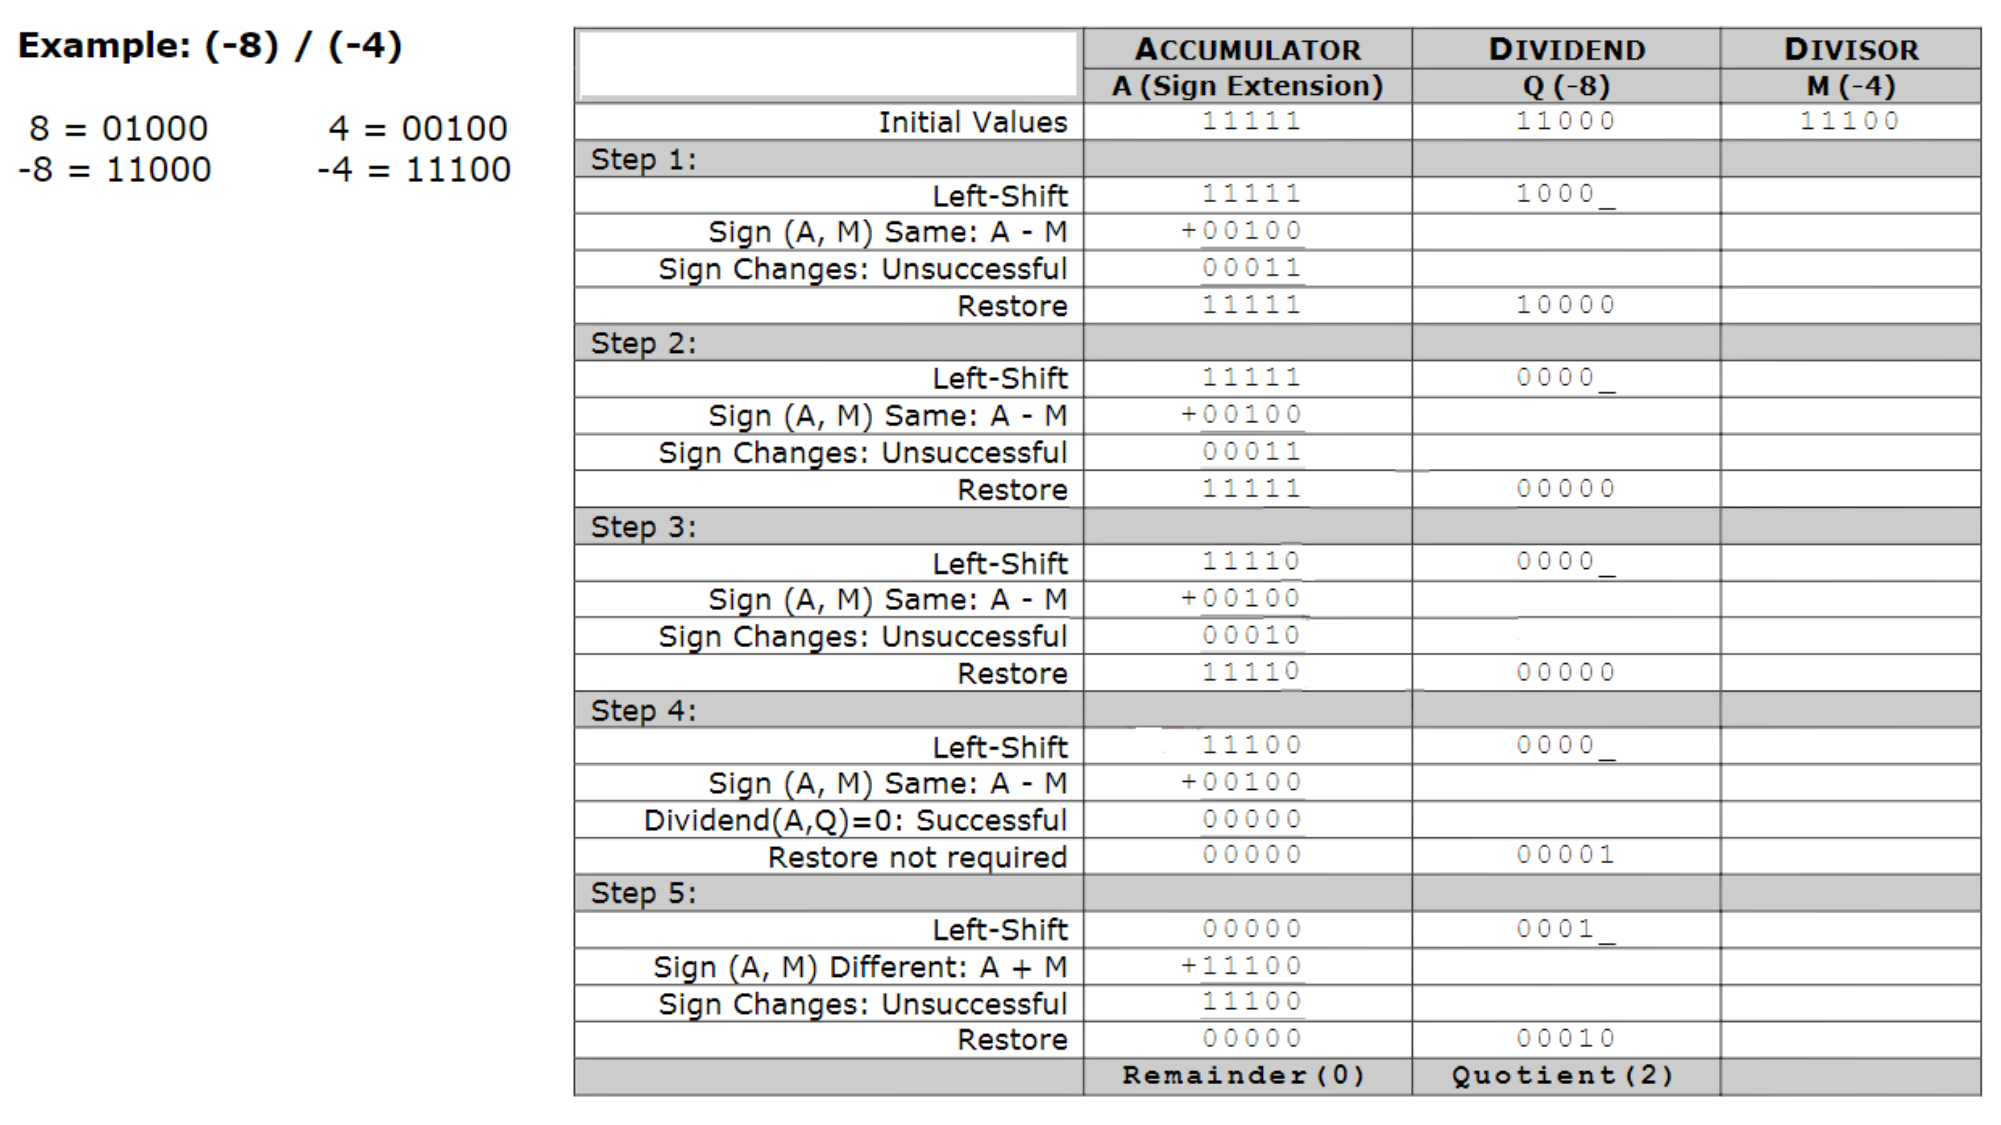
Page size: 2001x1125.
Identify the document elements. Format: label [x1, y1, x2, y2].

picture [561, 15, 2000, 1113]
picture [11, 23, 518, 196]
